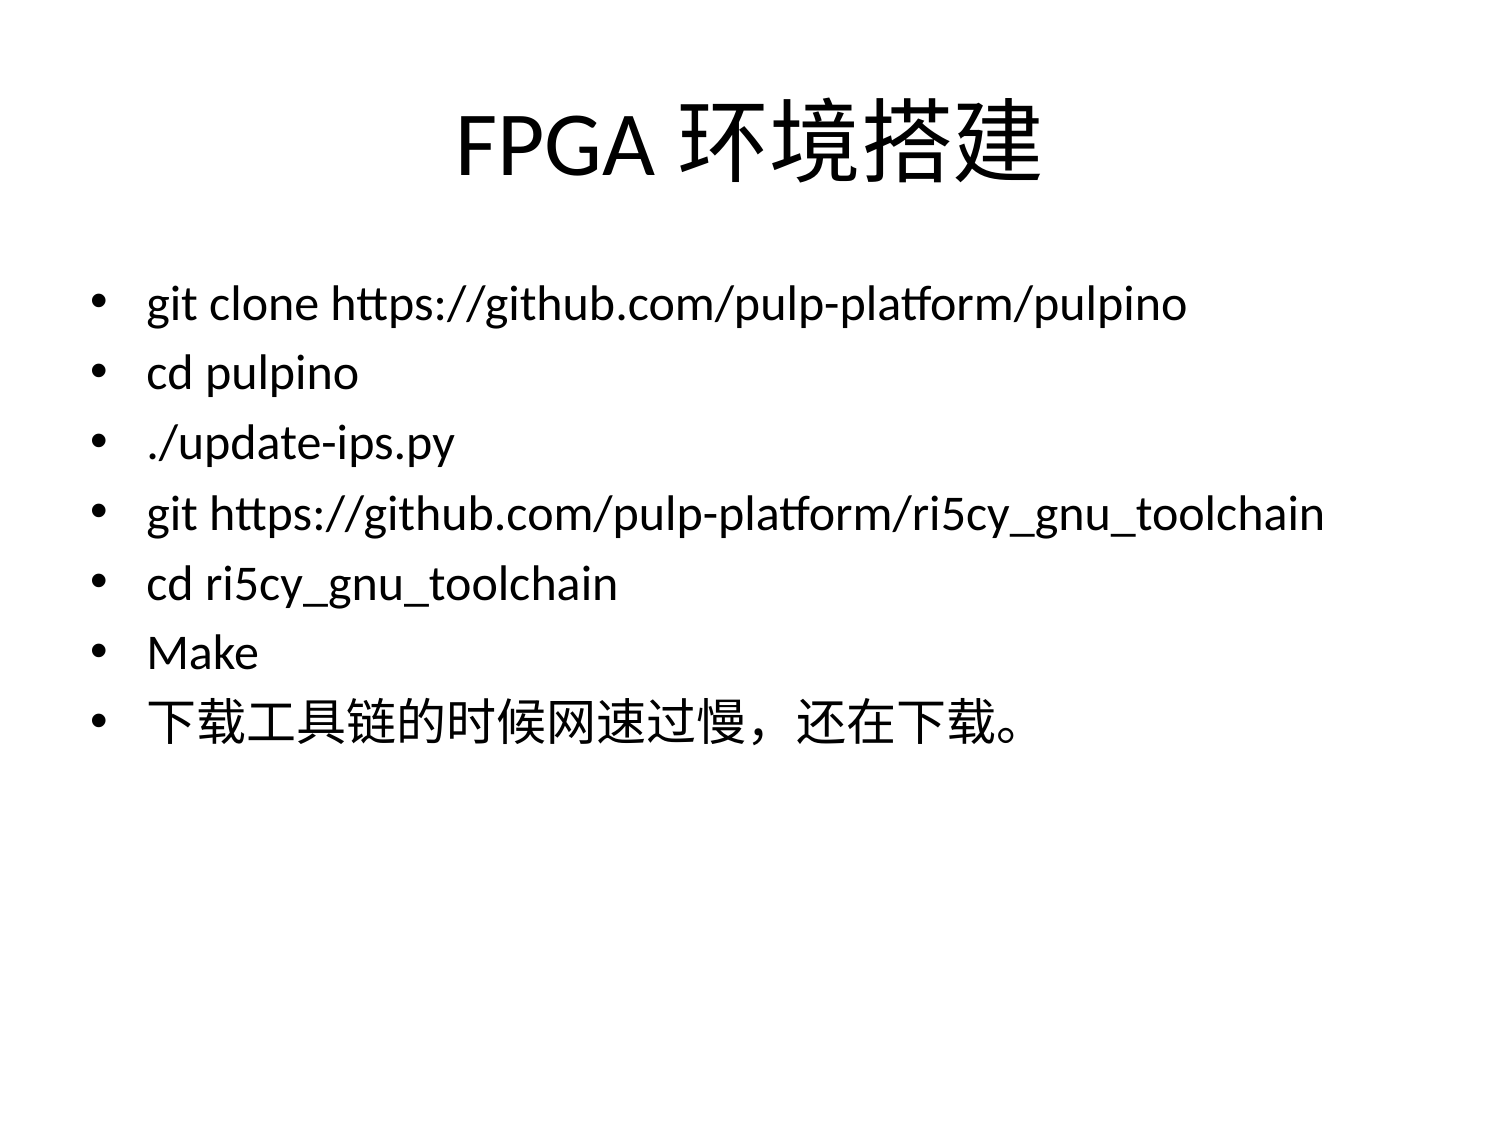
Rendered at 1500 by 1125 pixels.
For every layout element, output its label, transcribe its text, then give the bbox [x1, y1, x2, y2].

list git clone https://github.com/pulp-platform/pulpino cd pulpino ./update-ips.py git https://github.com/pulp-platform/ri5cy_gnu_toolchain cd ri5cy_gnu_toolchain Make 下载工具链的时候网速过慢，还在下载。 [75, 262, 1425, 1005]
title FPGA环境搭建 [75, 45, 1425, 233]
